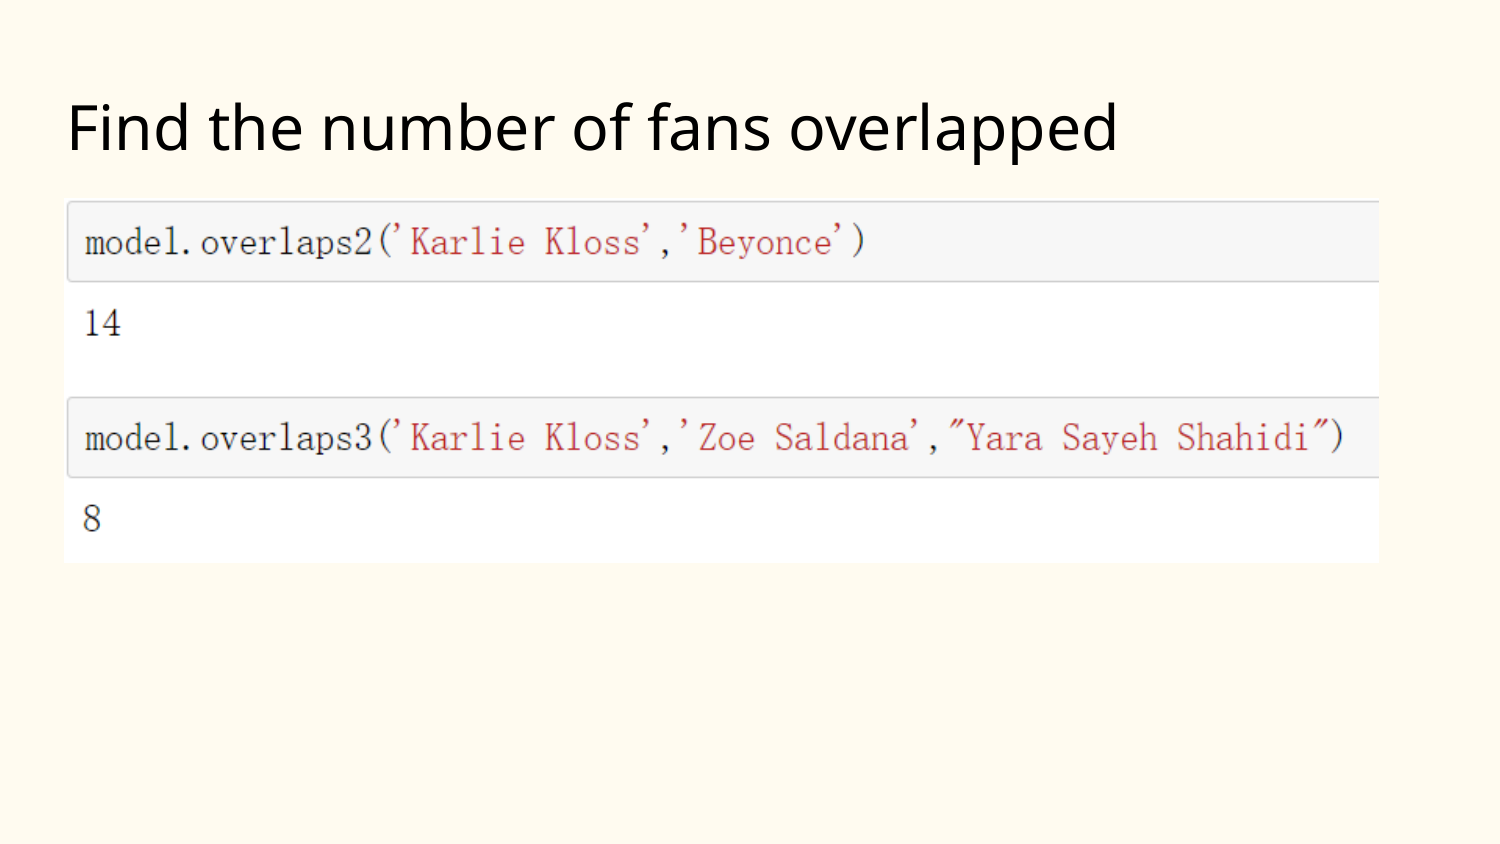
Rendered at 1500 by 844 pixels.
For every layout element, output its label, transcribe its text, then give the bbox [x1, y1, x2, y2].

picture [63, 198, 1379, 563]
title Find the number of fans overlapped [51, 72, 1449, 174]
